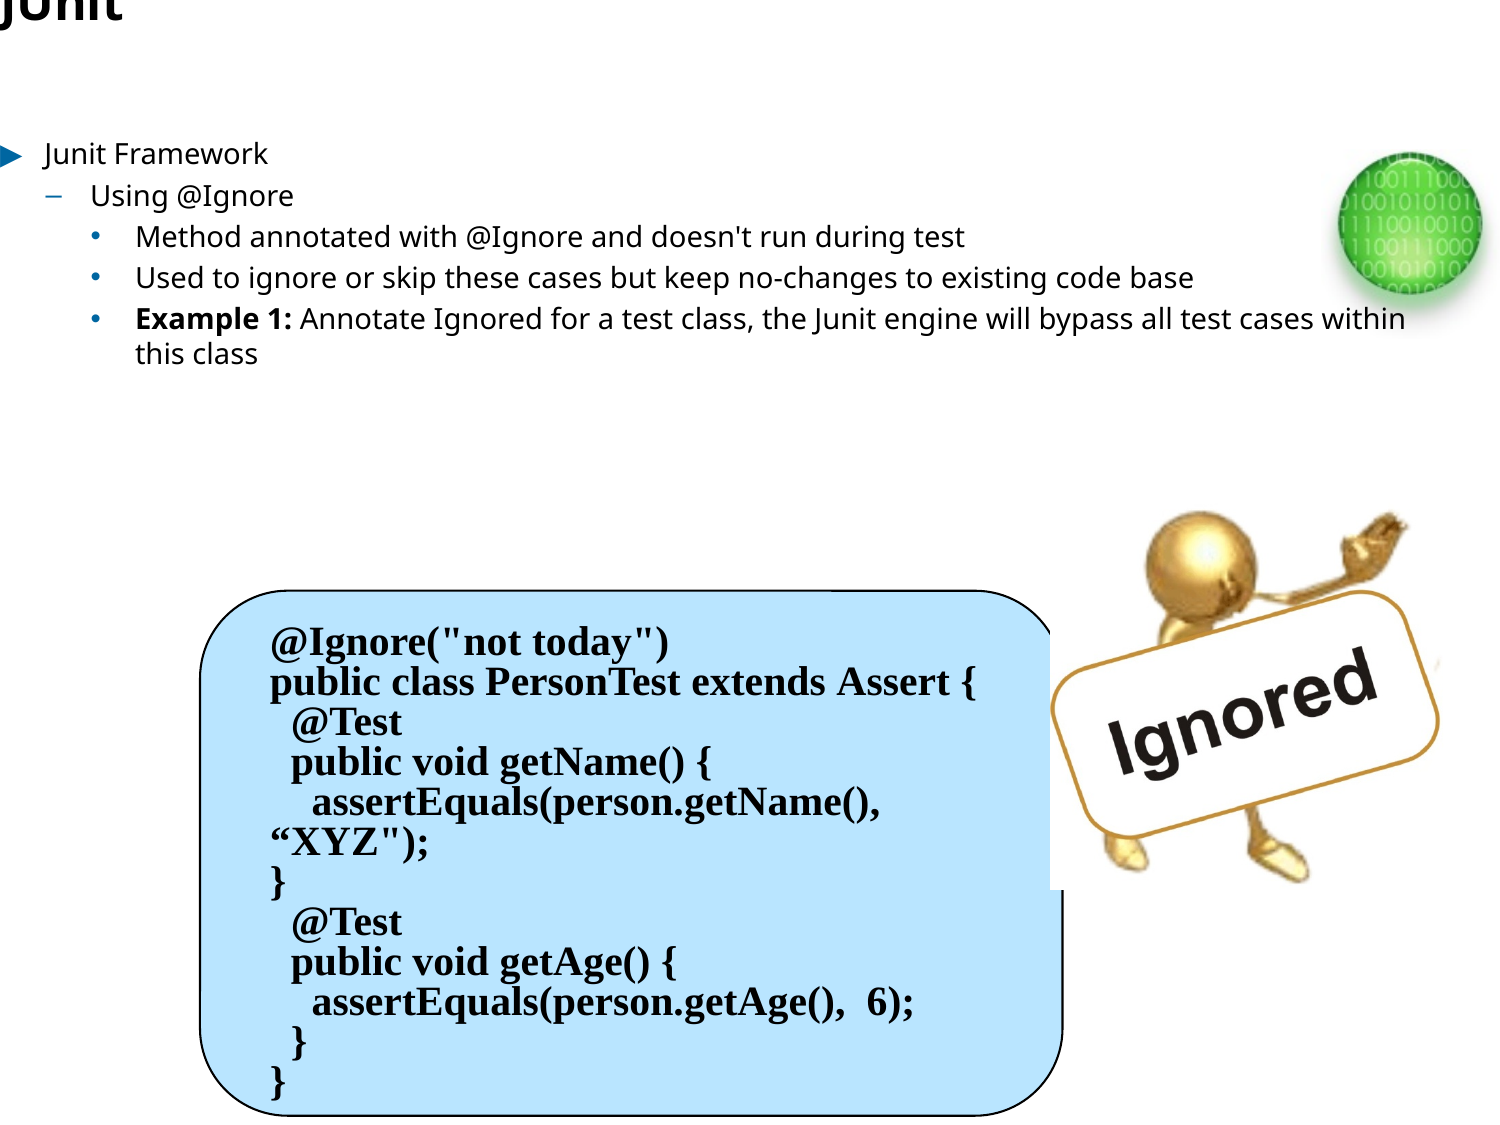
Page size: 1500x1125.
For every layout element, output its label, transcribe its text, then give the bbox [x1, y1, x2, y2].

list Junit Framework Using @Ignore Method annotated with @Ignore and doesn't run during test Used to ignore or skip these cases but keep no-changes to existing code base Example 1: Annotate Ignored for a test class, the Junit engine will bypass all test cases within this class [0, 135, 1434, 1014]
picture [1049, 487, 1473, 890]
title JUnit [0, 0, 1350, 135]
picture [1321, 149, 1500, 340]
text_box @Ignore("not today") public class PersonTest extends Assert { @Test public void getName() { assertEquals(person.getName(), “XYZ"); } @Test public void getAge() { assertEquals(person.getAge(), 6); } } [199, 590, 1063, 1116]
